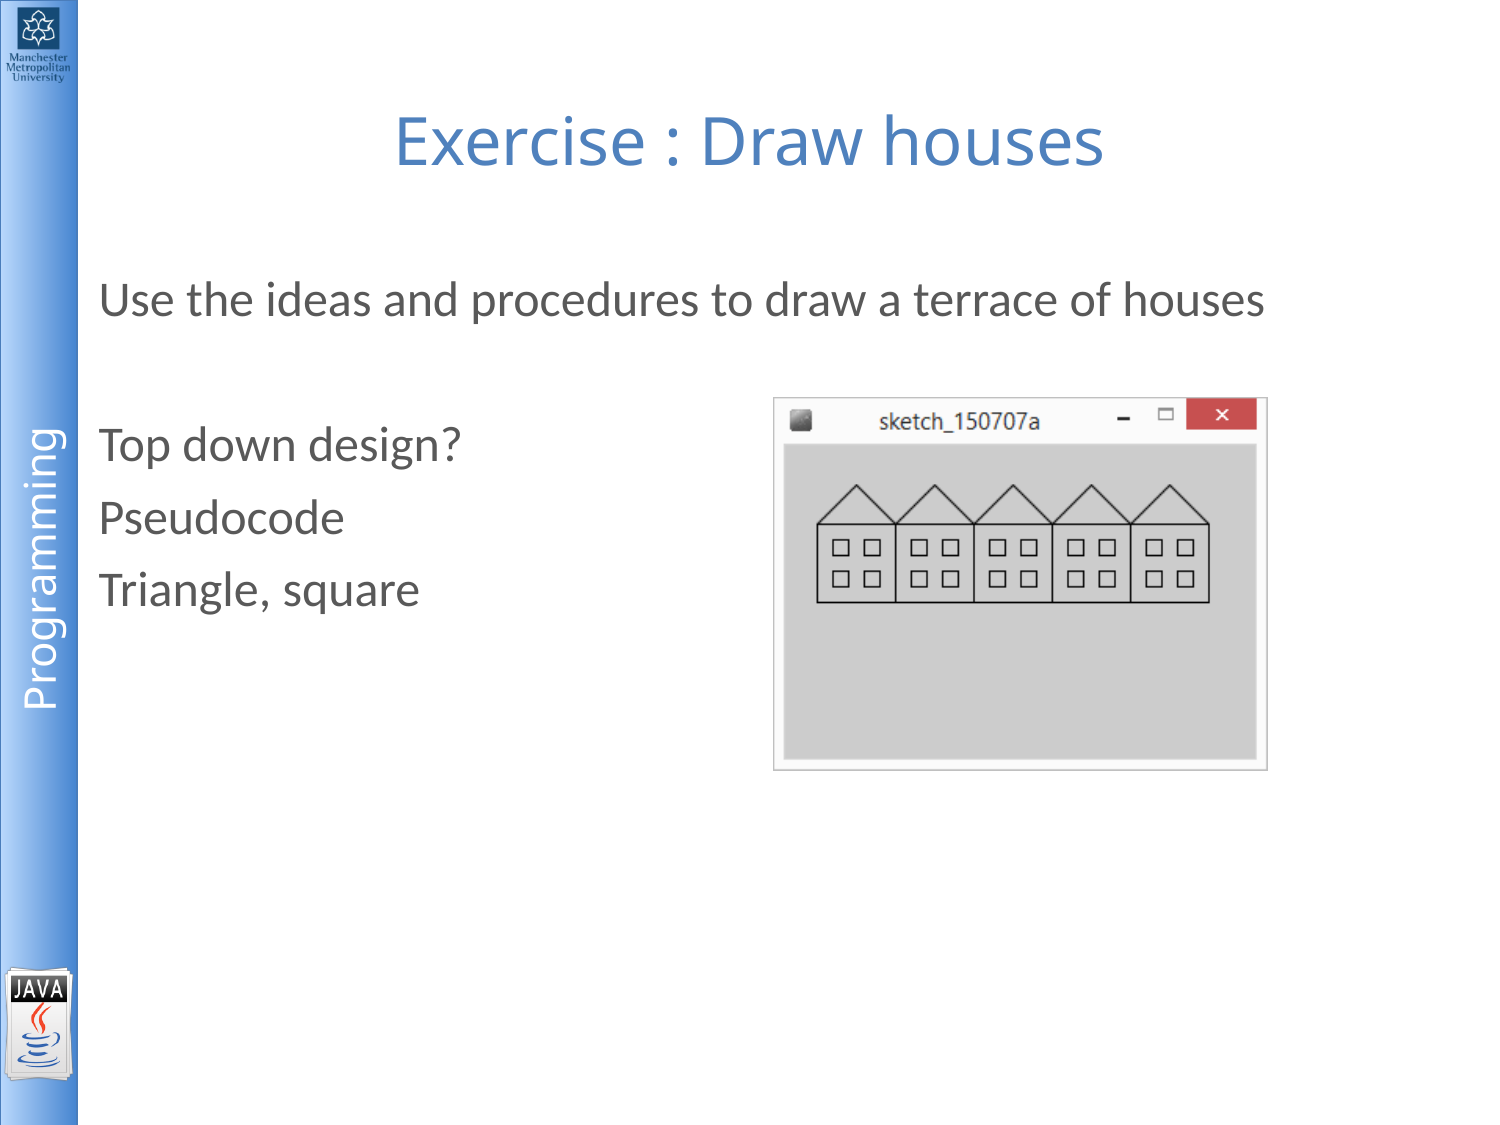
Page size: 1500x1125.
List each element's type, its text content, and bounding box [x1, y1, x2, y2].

picture [0, 966, 82, 1082]
picture [5, 7, 70, 83]
list Use the ideas and procedures to draw a terrace of houses Top down design? Pseudocode Triangle, square [92, 260, 1425, 1046]
title Exercise : Draw houses [75, 45, 1425, 233]
picture [773, 396, 1268, 771]
